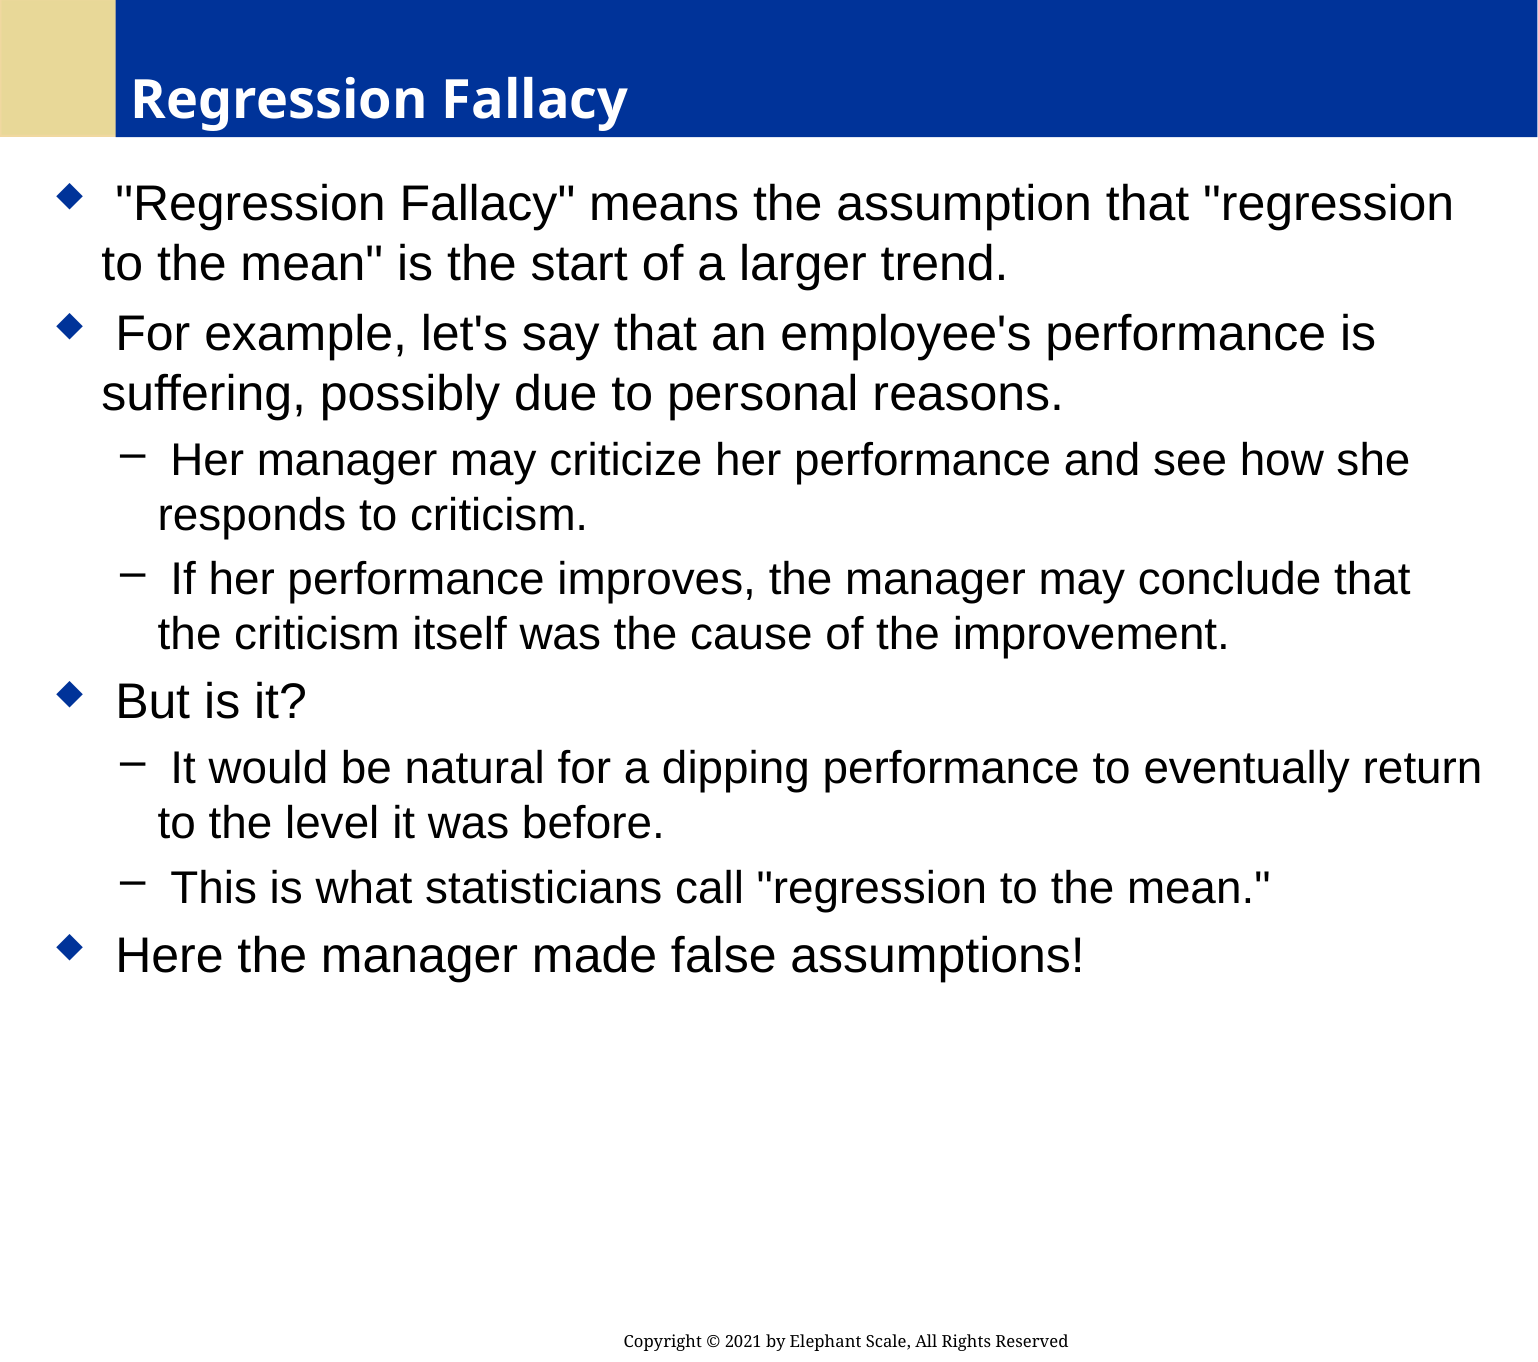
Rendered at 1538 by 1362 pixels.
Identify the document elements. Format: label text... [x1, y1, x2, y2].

text_box Copyright © 2021 by Elephant Scale, All Rights Reserved [608, 1322, 1085, 1358]
list "Regression Fallacy" means the assumption that "regression to the mean" is the start of a larger trend. For example, let's say that an employee's performance is suffering, possibly due to personal reasons. Her manager may criticize her performance and see how she responds to criticism. If her performance improves, the manager may conclude that the criticism itself was the cause of the improvement. But is it? It would be natural for a dipping performance to eventually return to the level it was before. This is what statisticians call "regression to the mean." Here the manager made false assumptions! [38, 162, 1500, 1284]
picture [0, 0, 115, 137]
title Regression Fallacy [115, 0, 1538, 138]
